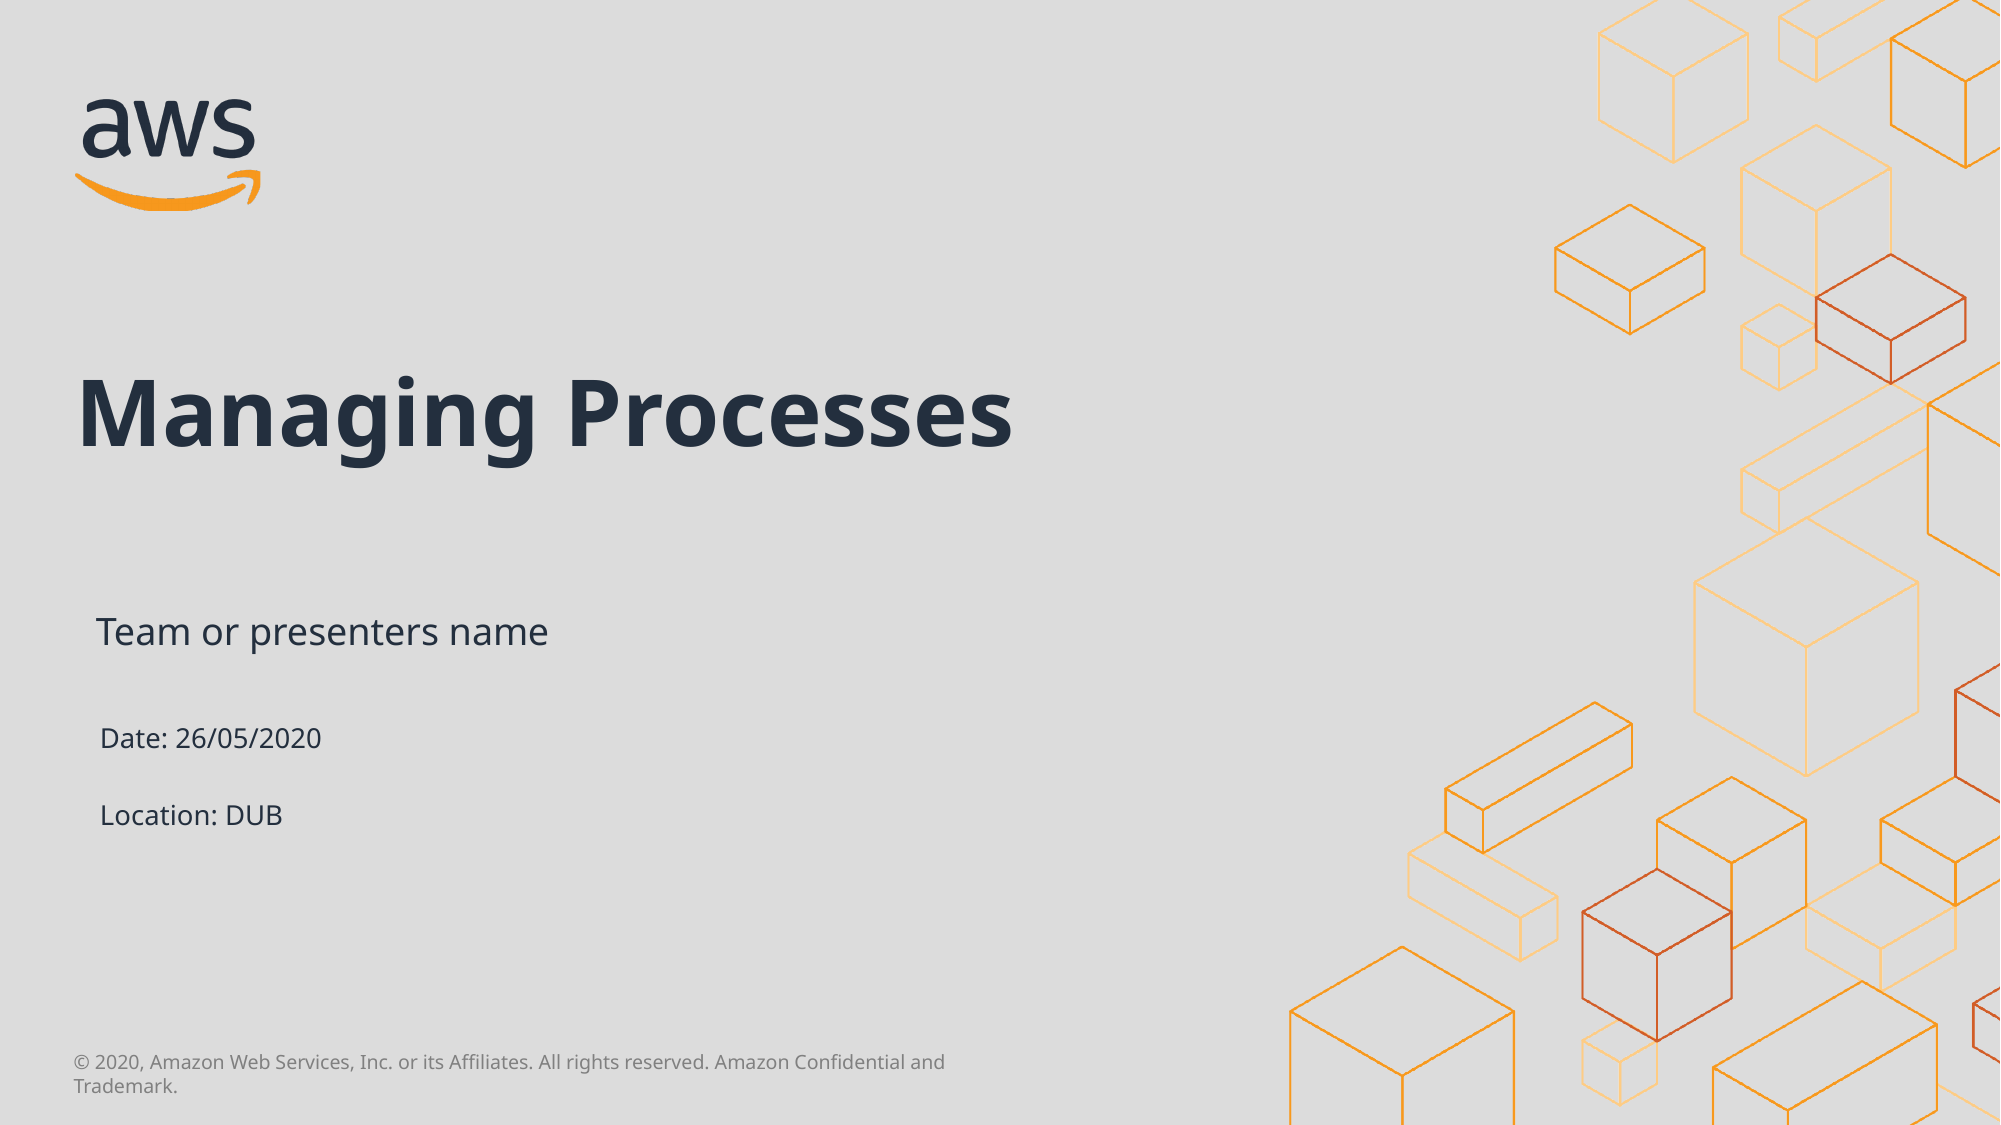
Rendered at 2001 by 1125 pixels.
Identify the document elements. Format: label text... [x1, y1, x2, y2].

text_box Team or presenters name [83, 601, 755, 671]
picture [0, 0, 2000, 1125]
text_box Managing Processes [62, 347, 1398, 484]
text_box Date: 26/05/2020 Location: DUB [83, 712, 755, 780]
